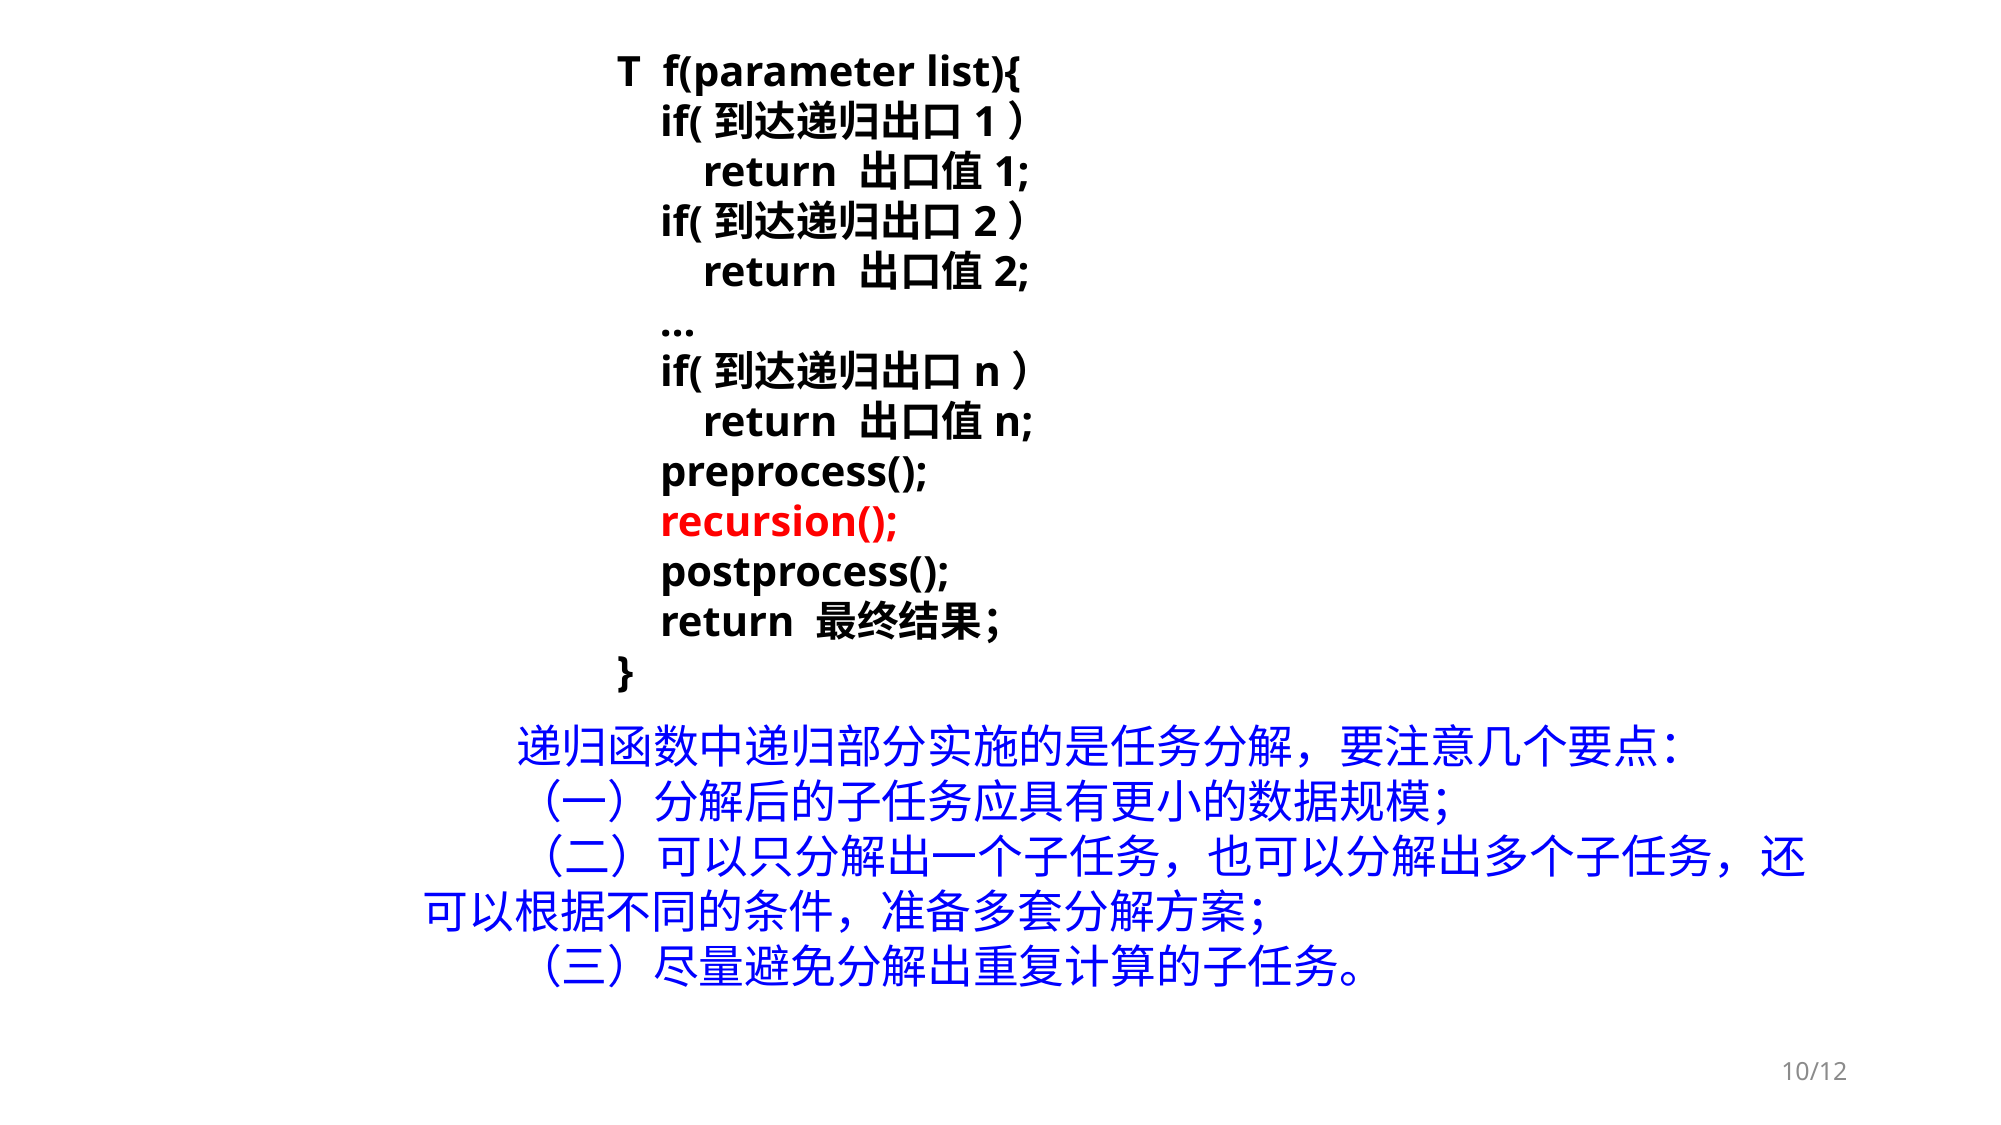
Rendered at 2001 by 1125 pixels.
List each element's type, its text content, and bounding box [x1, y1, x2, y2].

text_box T f(parameter list){ if(到达递归出口1） return 出口值1; if(到达递归出口2） return 出口值2; … if(到达递归出口n） return 出口值n; preprocess(); recursion(); postprocess(); return 最终结果； } [602, 36, 1292, 702]
slide_number 10/12 [1412, 1042, 1863, 1103]
text_box 递归函数中递归部分实施的是任务分解，要注意几个要点： （一）分解后的子任务应具有更小的数据规模； （二）可以只分解出一个子任务，也可以分解出多个子任务，还可以根据不同的条件，准备多套分解方案； （三）尽量避免分解出重复计算的子任务。 [408, 710, 1821, 1001]
